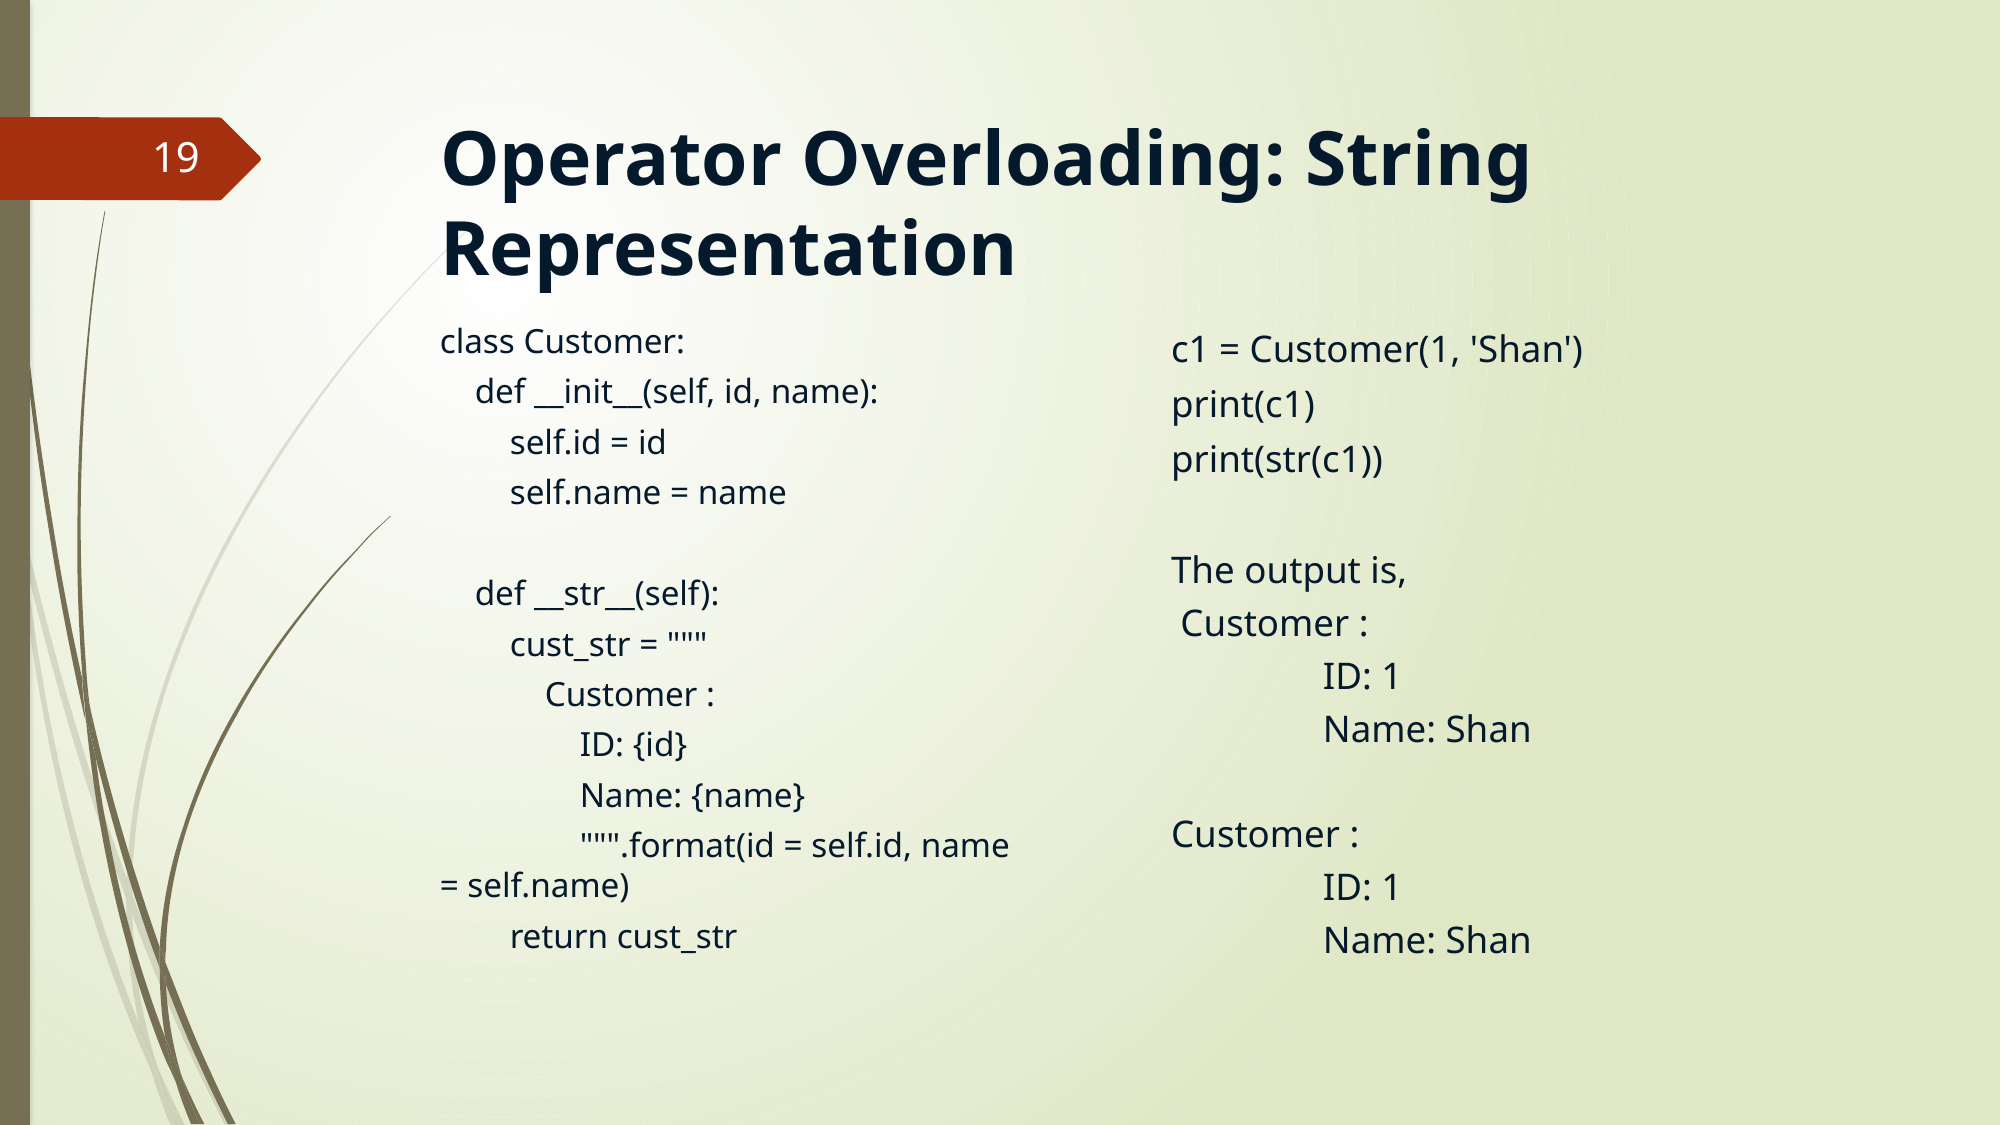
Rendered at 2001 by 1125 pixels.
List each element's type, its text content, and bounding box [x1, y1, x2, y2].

slide_number 19 [87, 129, 216, 190]
text_box c1 = Customer(1, 'Shan') print(c1) print(str(c1)) The output is, Customer : ID: 1 Name: Shan Customer : ID: 1 Name: Shan [1155, 317, 1779, 976]
title Operator Overloading: String Representation [425, 102, 1888, 313]
list class Customer: def __init__(self, id, name): self.id = id self.name = name def __str__(self): cust_str = """ Customer : ID: {id} Name: {name} """.format(id = self.id, name = self.name) return cust_str [424, 312, 1047, 970]
